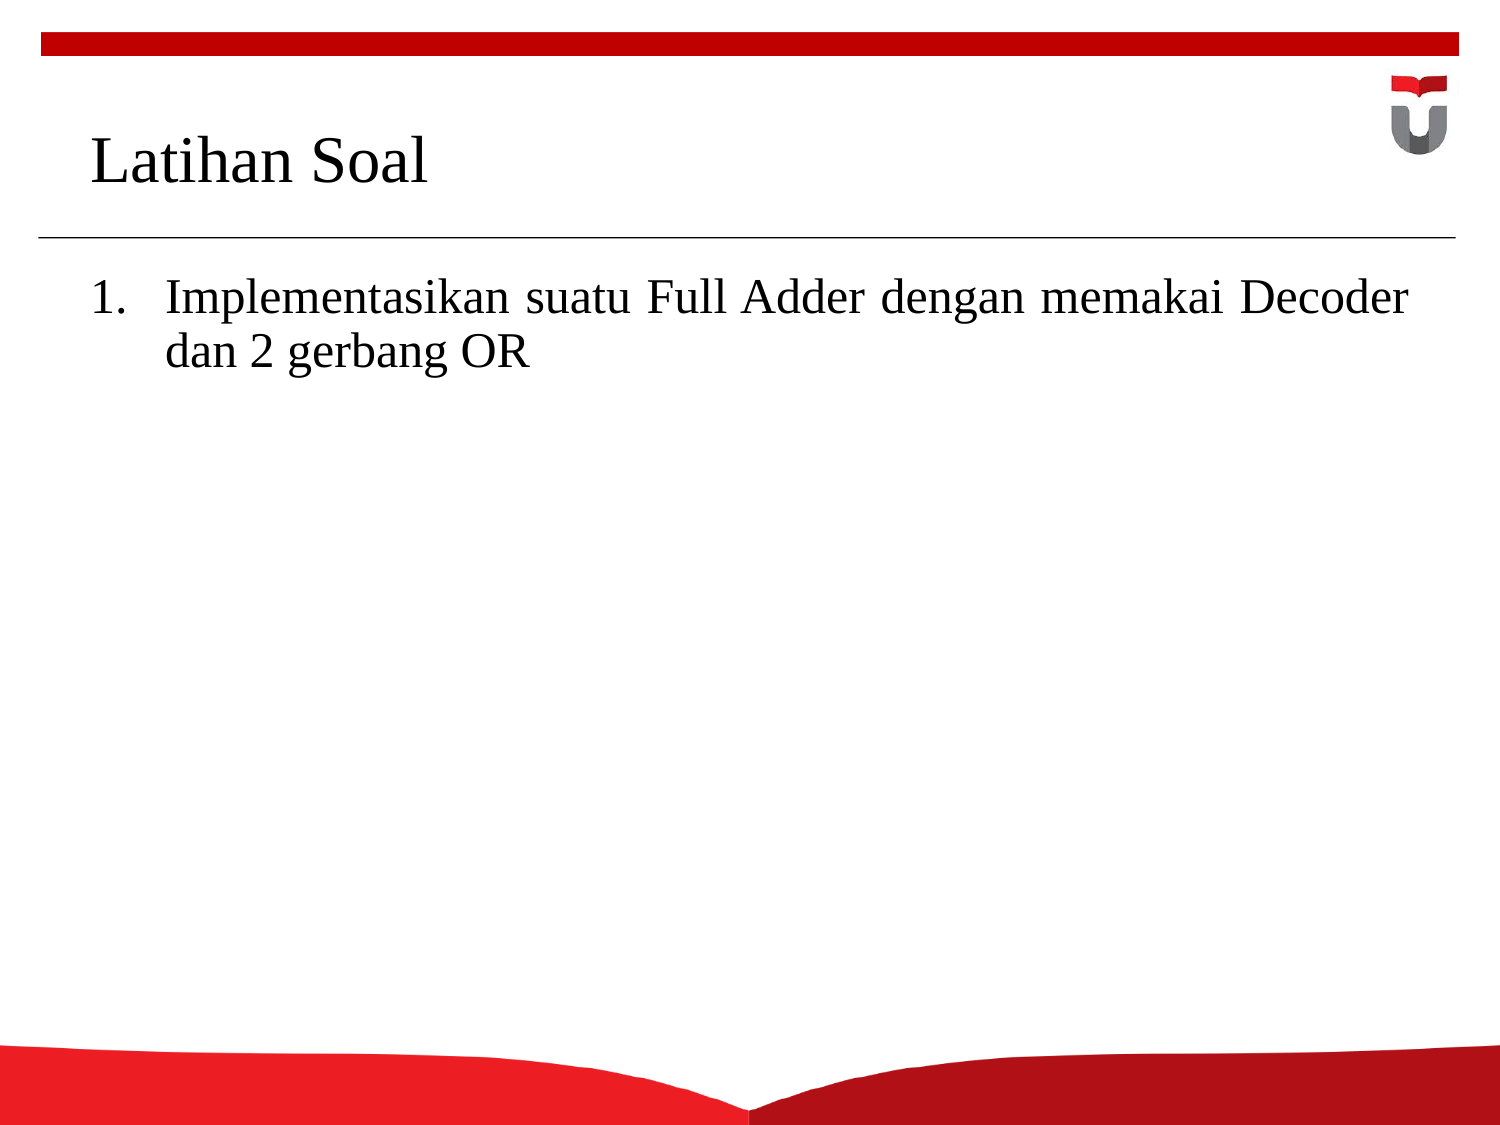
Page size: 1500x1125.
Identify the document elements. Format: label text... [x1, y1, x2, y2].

title Latihan Soal [75, 78, 1372, 233]
picture [0, 1036, 1500, 1125]
list Implementasikan suatu Full Adder dengan memakai Decoder dan 2 gerbang OR [75, 262, 1425, 1035]
picture [1371, 56, 1459, 174]
